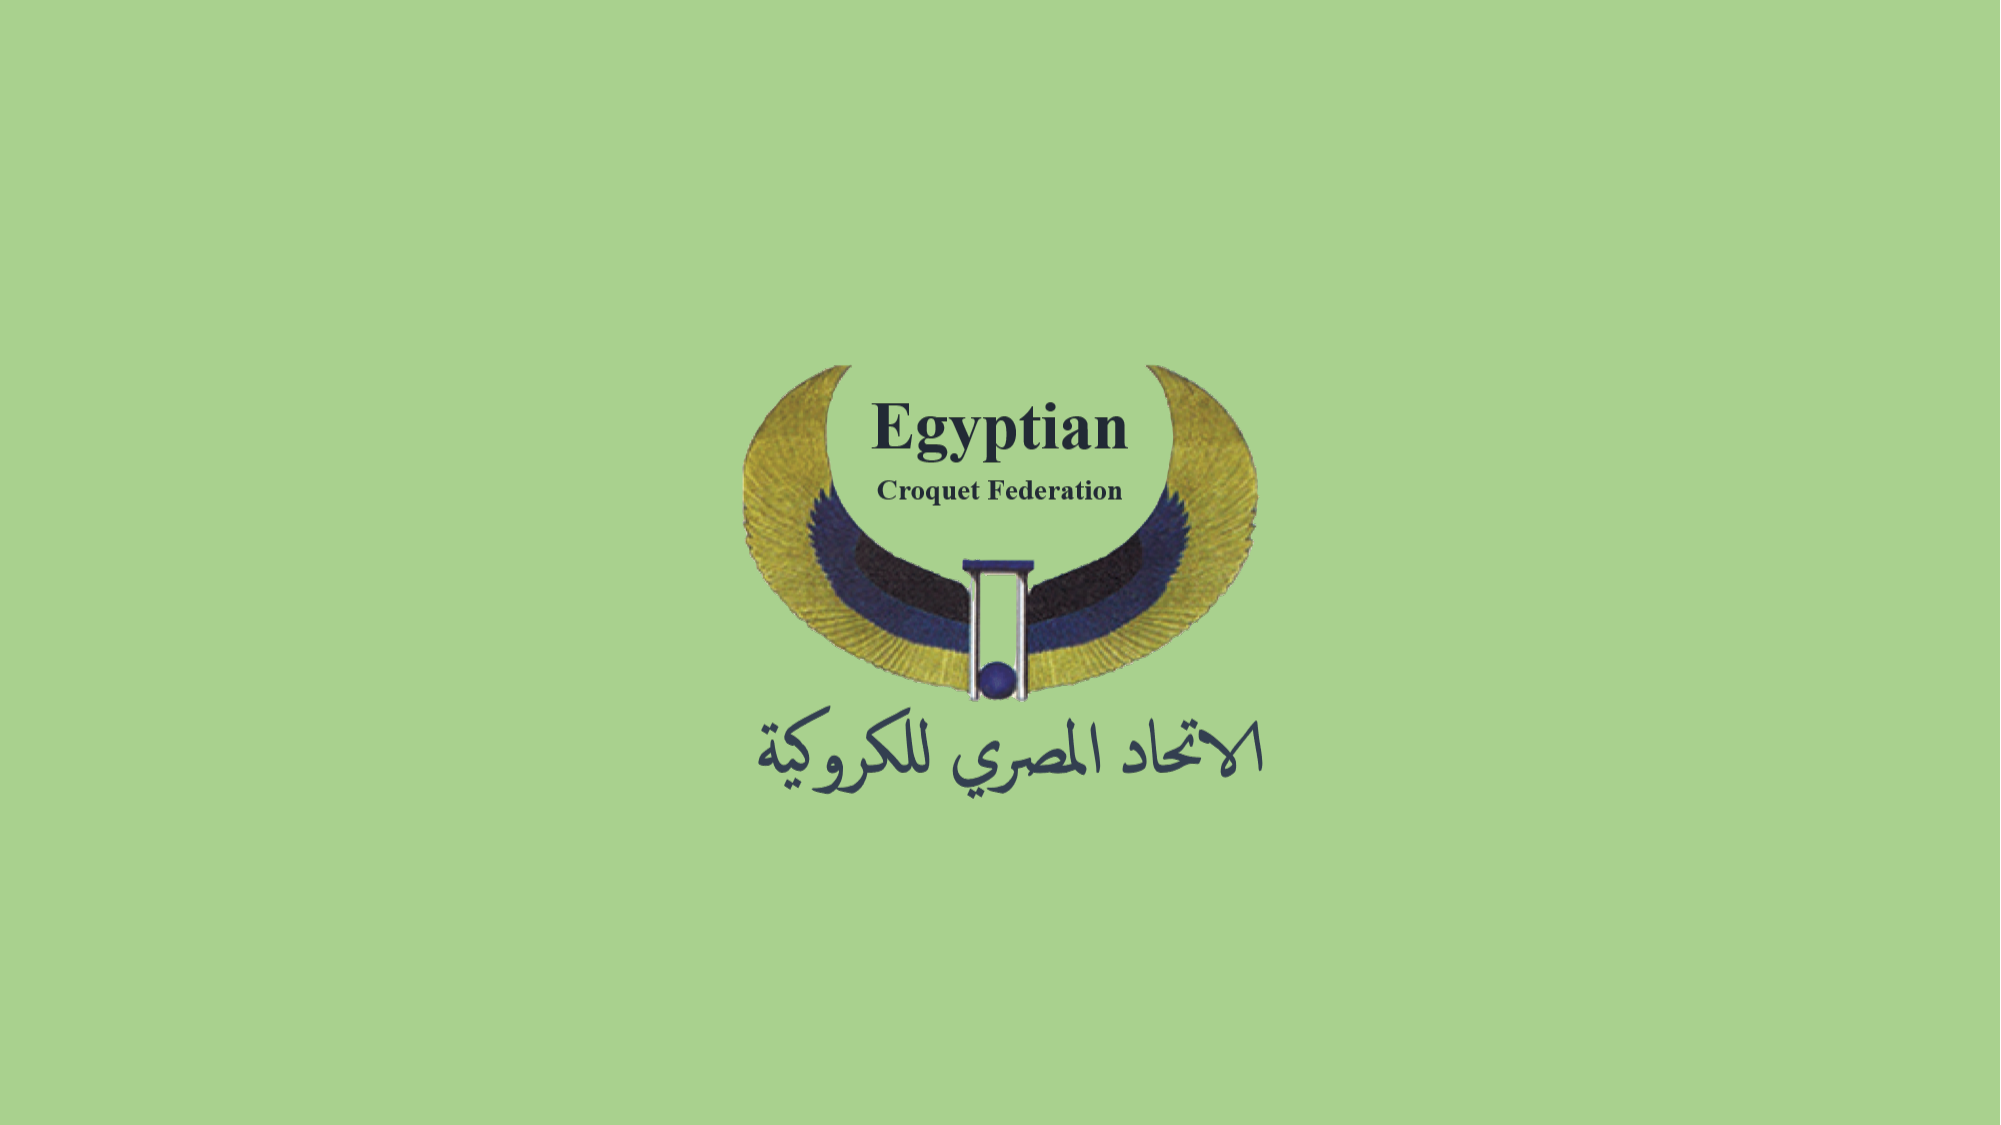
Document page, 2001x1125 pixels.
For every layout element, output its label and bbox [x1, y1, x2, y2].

picture [634, 0, 1365, 1125]
